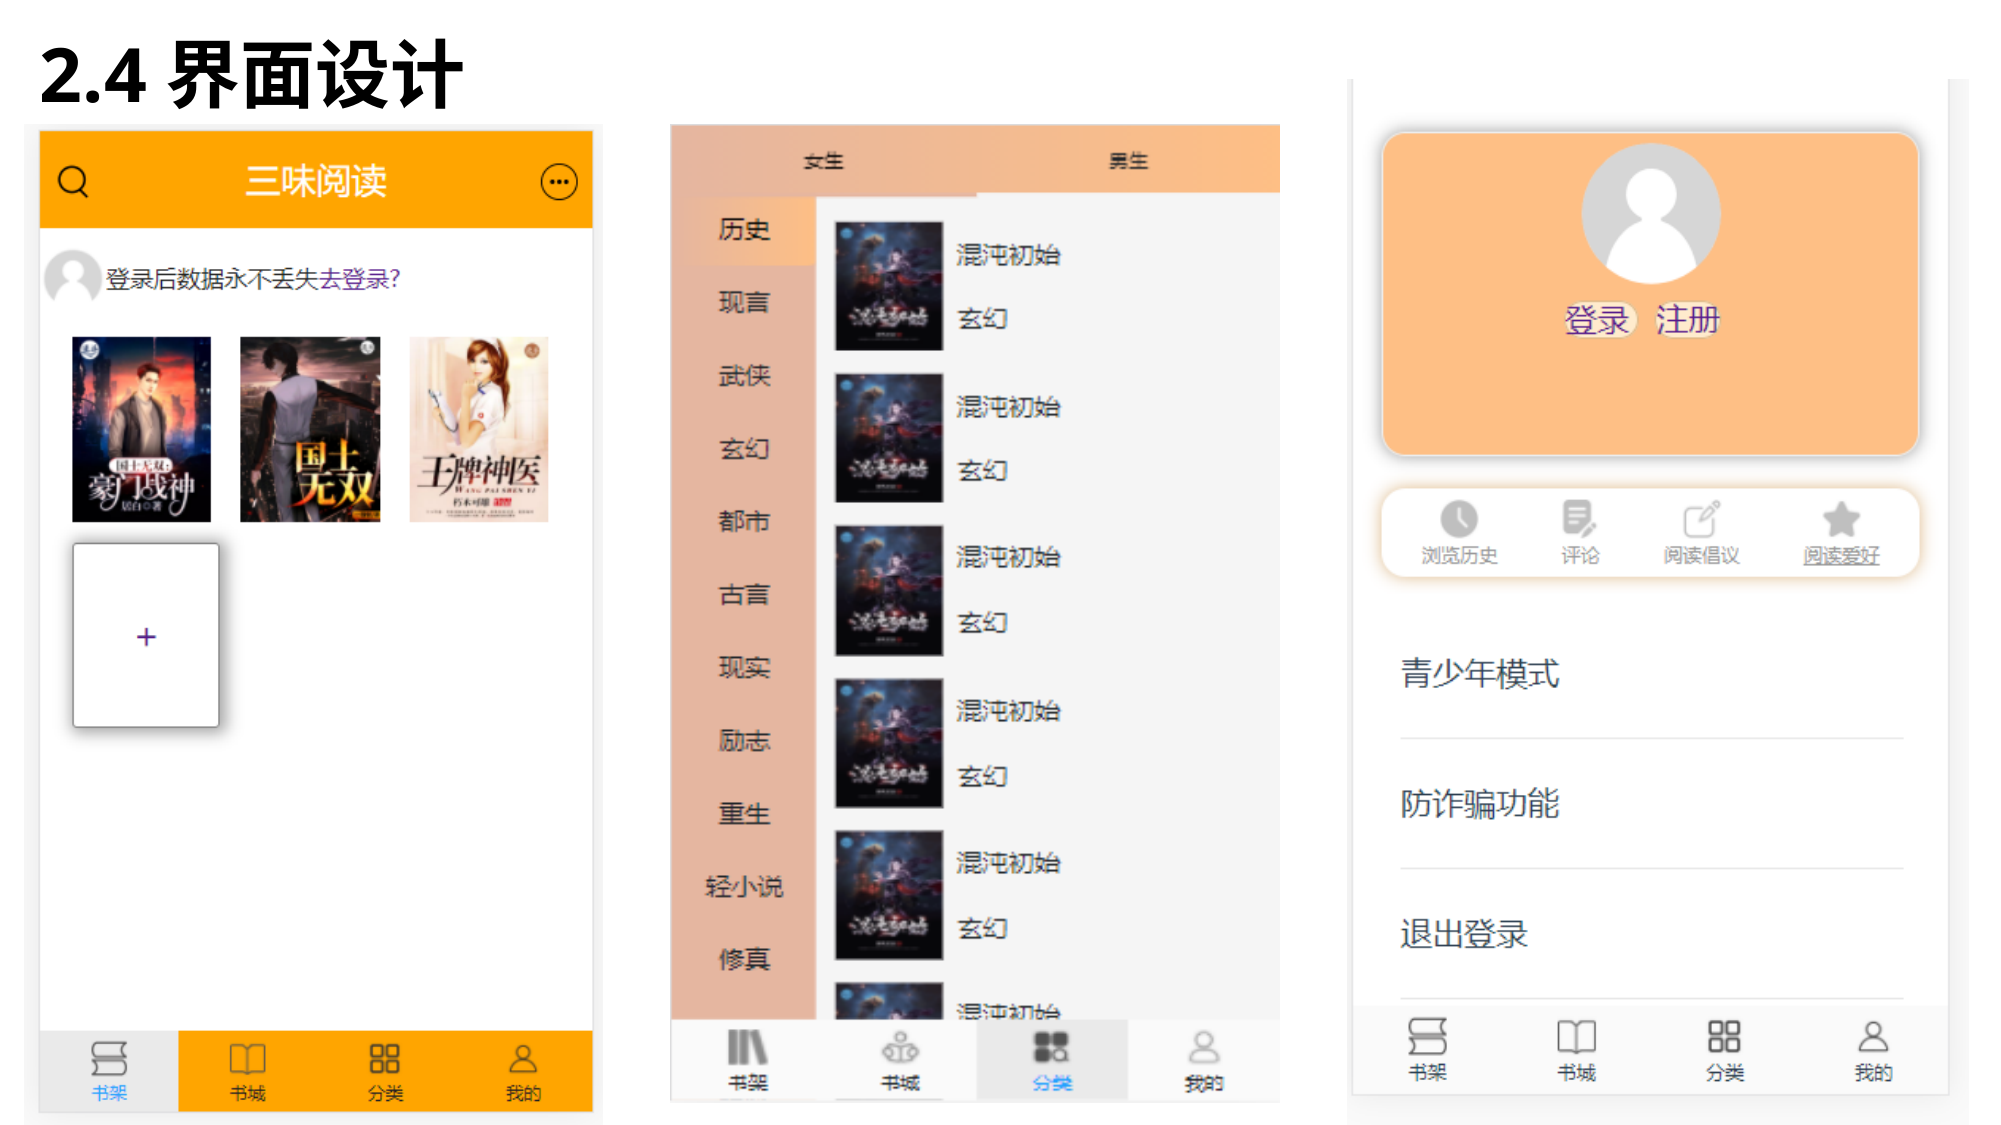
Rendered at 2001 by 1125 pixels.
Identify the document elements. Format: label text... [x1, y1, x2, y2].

picture [24, 124, 603, 1125]
list 2.4界面设计 [24, 30, 1750, 144]
picture [1347, 79, 1969, 1125]
picture [670, 124, 1280, 1103]
